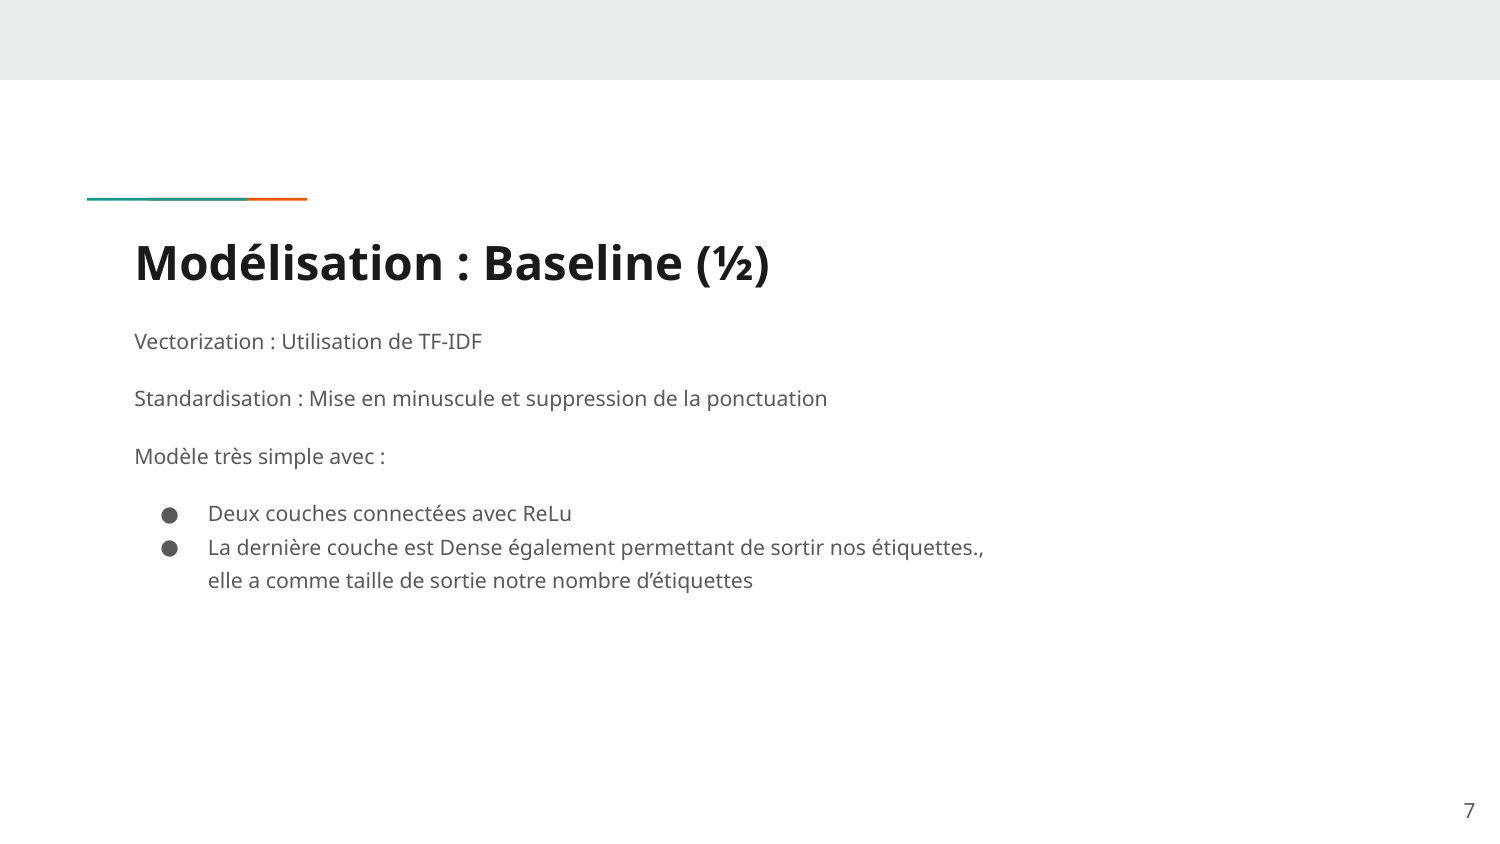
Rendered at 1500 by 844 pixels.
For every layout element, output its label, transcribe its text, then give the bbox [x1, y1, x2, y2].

list Vectorization : Utilisation de TF-IDF Standardisation : Mise en minuscule et suppression de la ponctuation Modèle très simple avec : Deux couches connectées avec ReLu La dernière couche est Dense également permettant de sortir nos étiquettes., elle a comme taille de sortie notre nombre d’étiquettes [119, 305, 1013, 609]
title Modélisation : Baseline (½) [119, 217, 1381, 306]
slide_number ‹#› [1400, 779, 1491, 844]
